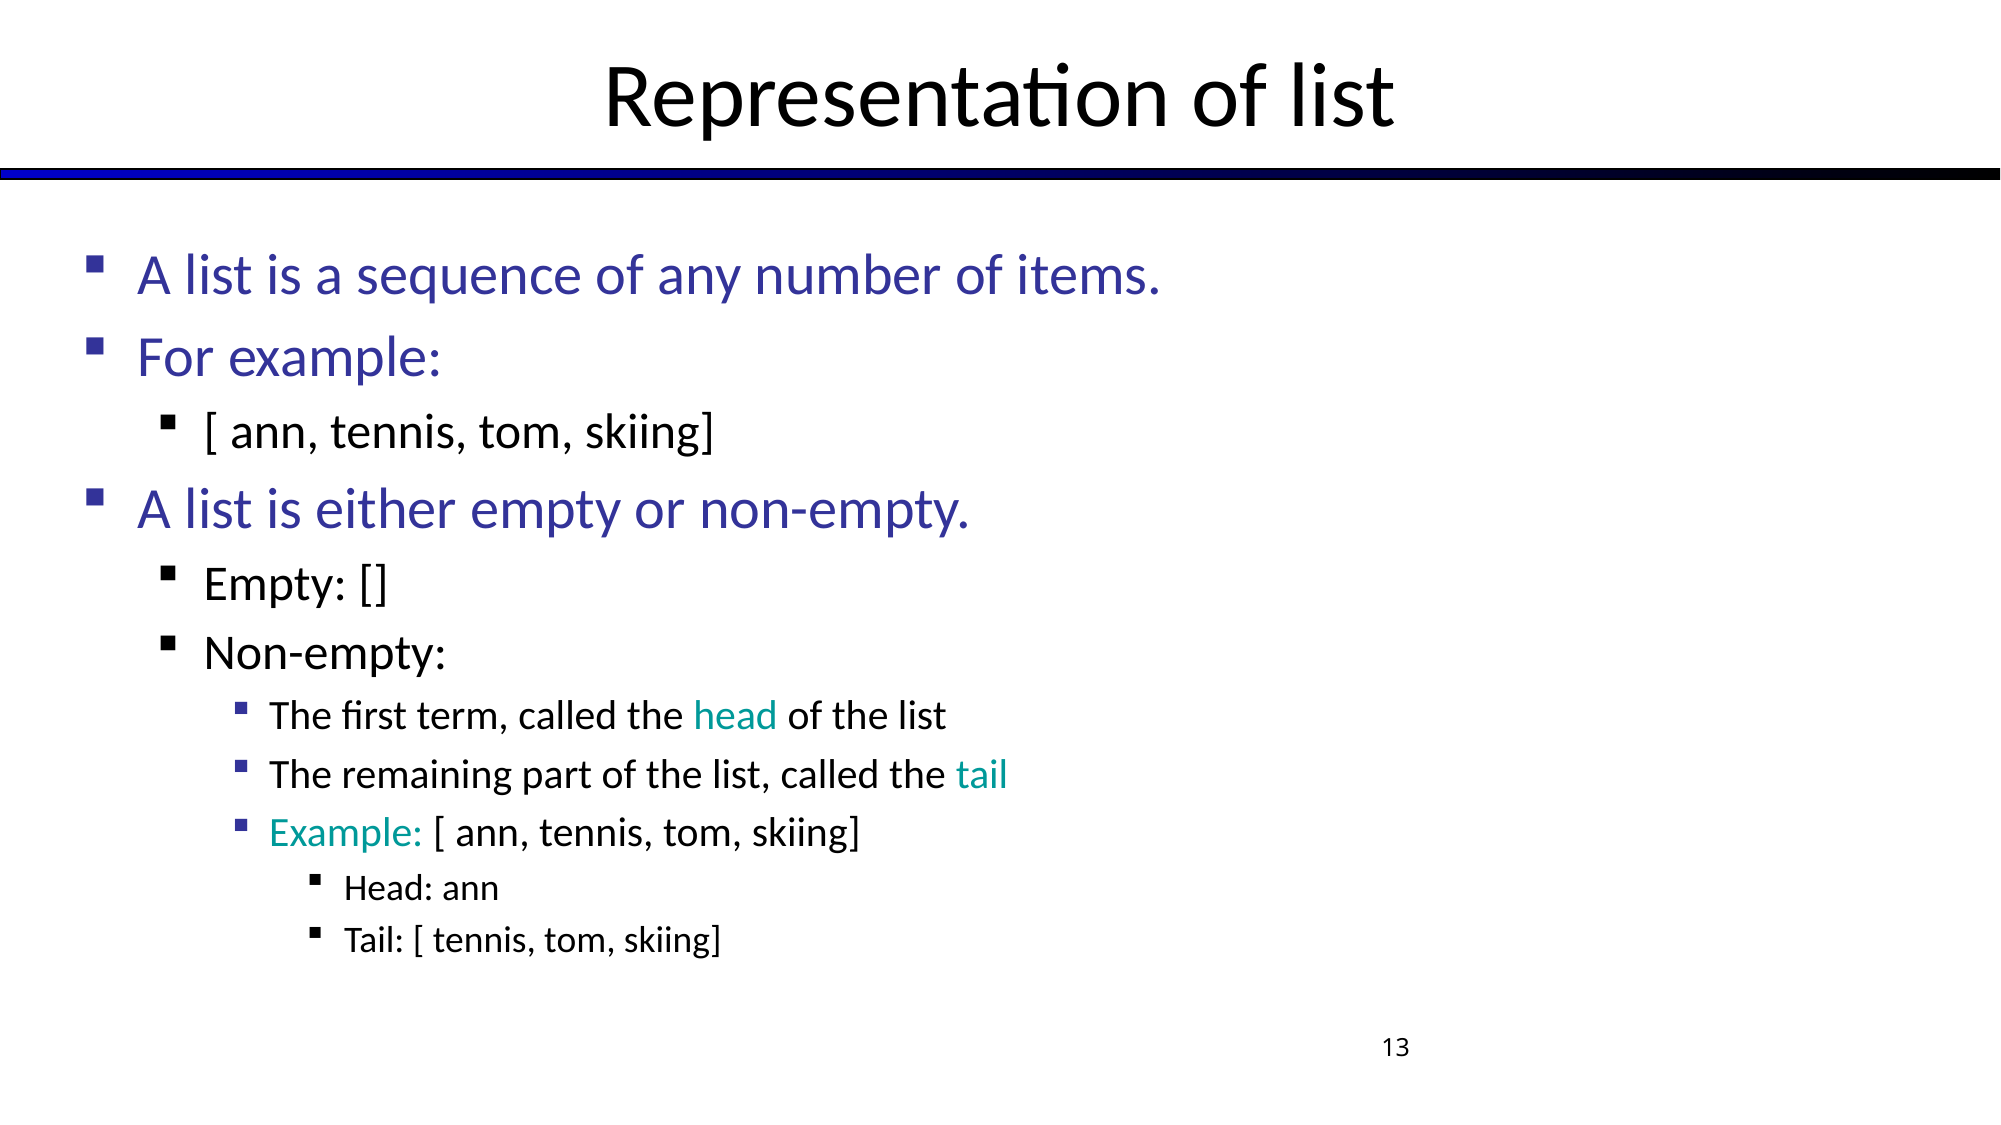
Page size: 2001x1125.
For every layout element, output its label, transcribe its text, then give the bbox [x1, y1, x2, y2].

slide_number 13 [1074, 1024, 1426, 1103]
list A list is a sequence of any number of items. For example: [ ann, tennis, tom, skiing] A list is either empty or non-empty. Empty: [] Non-empty: The first term, called the head of the list The remaining part of the list, called the tail Example: [ ann, tennis, tom, skiing] Head: ann Tail: [ tennis, tom, skiing] [66, 228, 1934, 1006]
title Representation of list [0, 0, 2000, 184]
